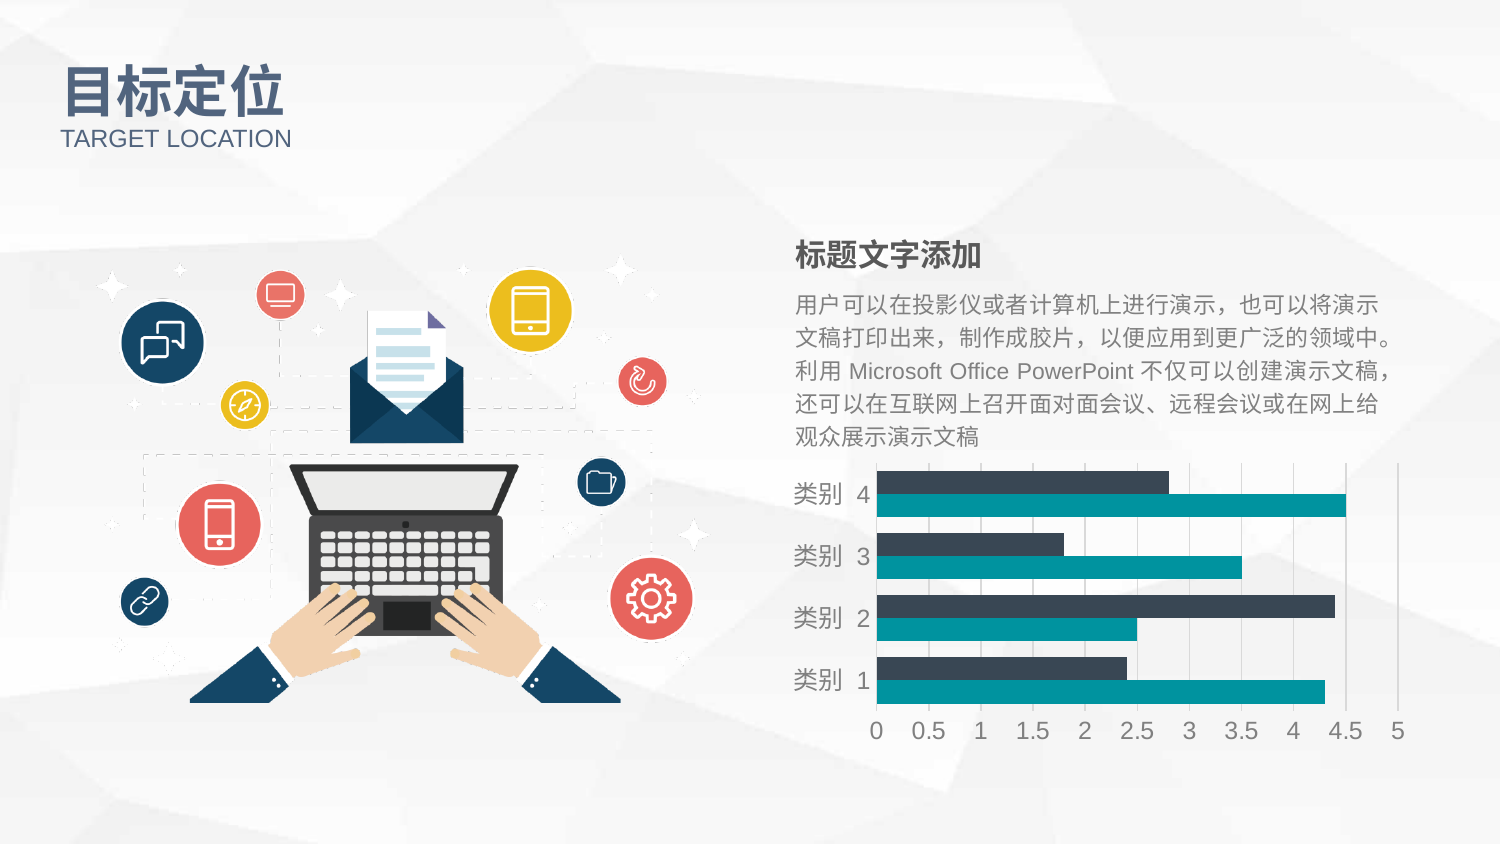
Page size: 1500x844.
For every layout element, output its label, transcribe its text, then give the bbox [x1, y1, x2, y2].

text_box TARGET LOCATION [48, 110, 377, 158]
picture [0, 0, 1500, 844]
text_box 目标定位 [48, 37, 377, 110]
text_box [780, 220, 1395, 456]
chart [780, 456, 1418, 750]
